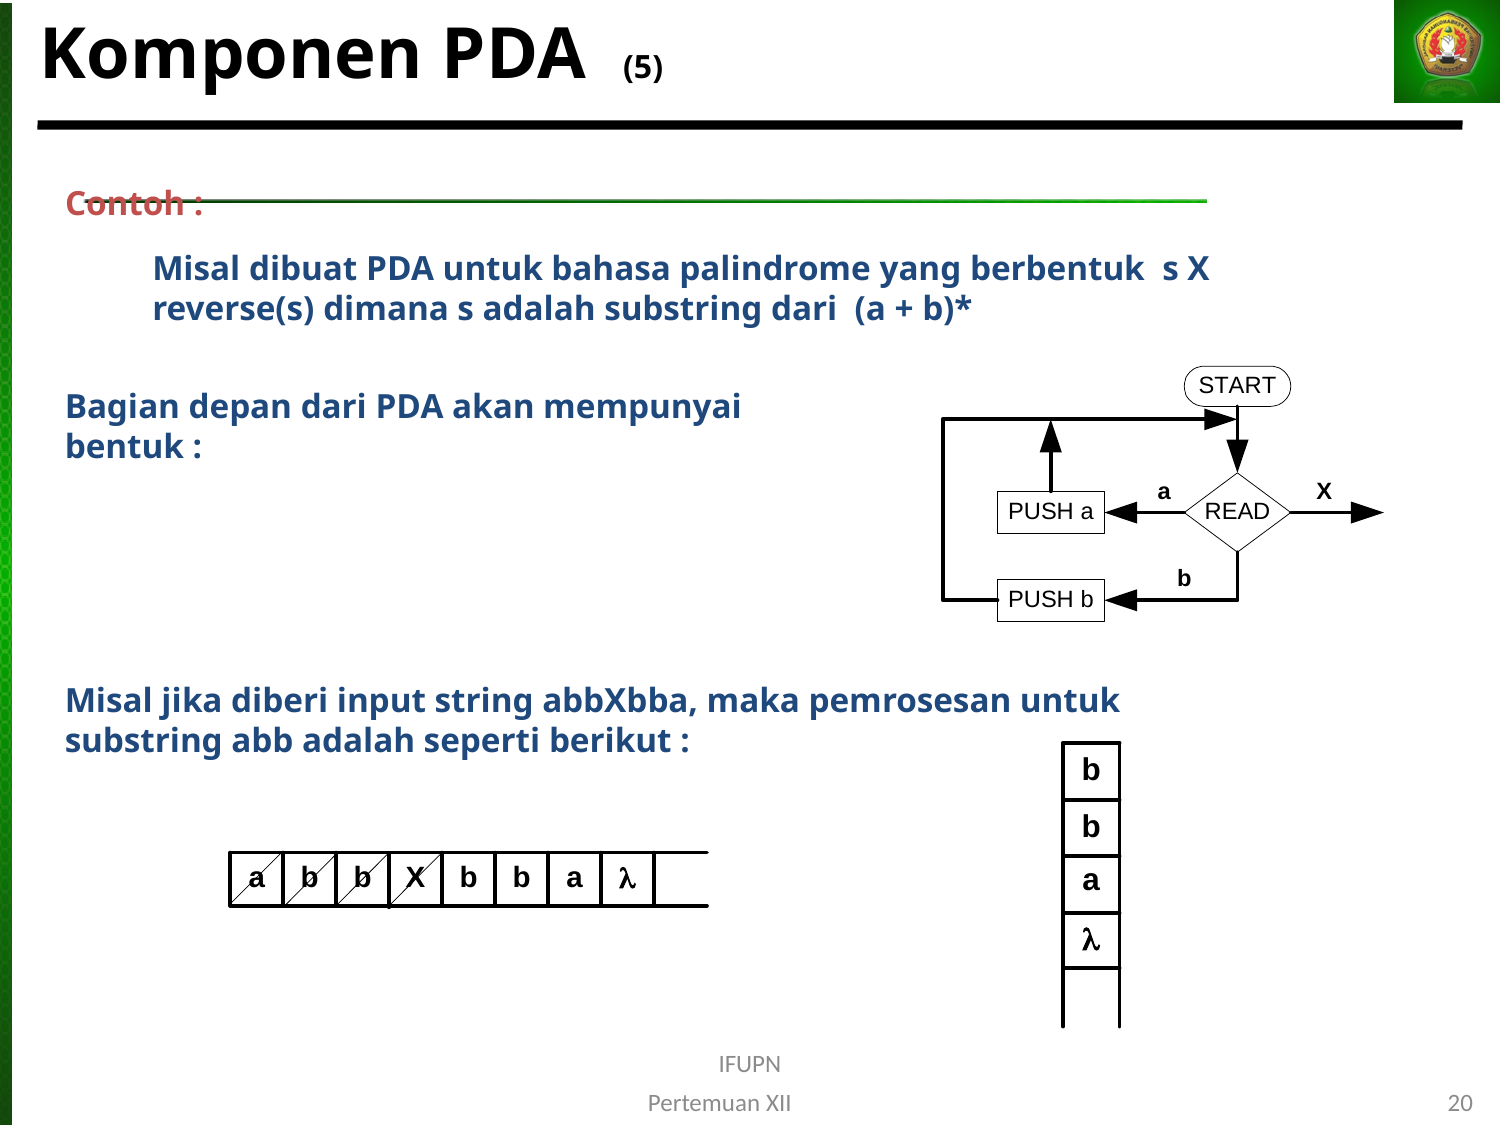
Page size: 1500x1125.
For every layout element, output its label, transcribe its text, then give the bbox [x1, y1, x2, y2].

slide_number 20 [1148, 1078, 1489, 1125]
text_box Bagian depan dari PDA akan mempunyai bentuk : [50, 387, 900, 463]
picture [0, 3, 12, 1125]
picture [1394, 0, 1500, 103]
title Komponen PDA (5) [24, 0, 925, 100]
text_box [1057, 737, 1126, 1033]
list Contoh : [50, 174, 238, 238]
picture [238, 199, 1207, 203]
slide_number Pertemuan XII [632, 1100, 961, 1125]
text_box Misal jika diberi input string abbXbba, maka pemrosesan untuk substring abb adalah seperti berikut : [50, 662, 1300, 775]
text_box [937, 362, 1388, 626]
text_box Misal dibuat PDA untuk bahasa palindrome yang berbentuk s X reverse(s) dimana s adalah substring dari (a + b)* [137, 224, 1388, 350]
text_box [224, 847, 713, 913]
footer IFUPN [512, 1025, 988, 1100]
